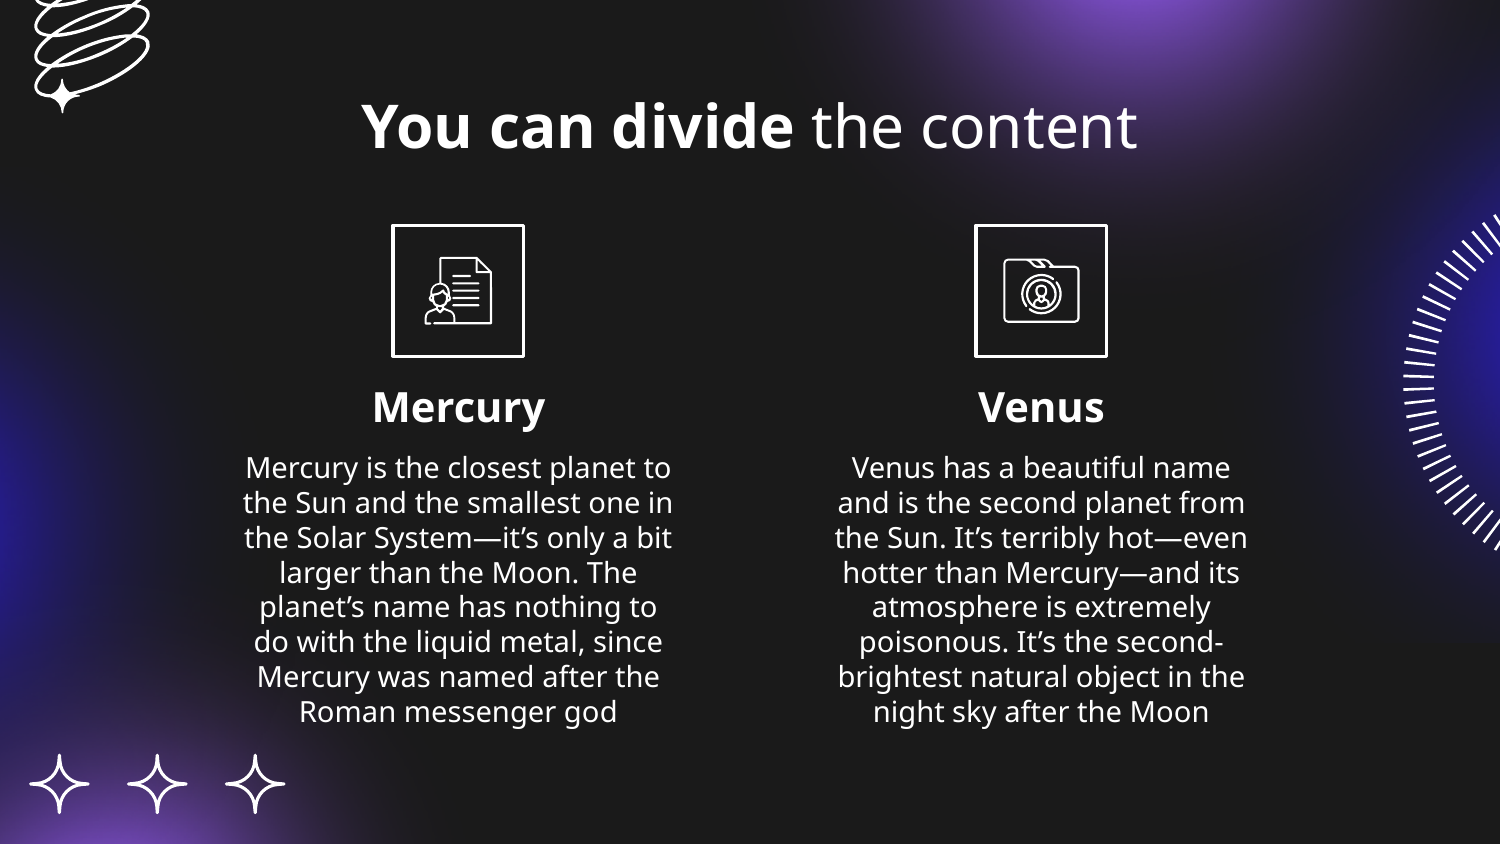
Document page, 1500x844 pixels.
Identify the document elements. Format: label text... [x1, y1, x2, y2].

subtitle Mercury is the closest planet to the Sun and the smallest one in the Solar System—it’s only a bit larger than the Moon. The planet’s name has nothing to do with the liquid metal, since Mercury was named after the Roman messenger god [224, 446, 693, 711]
picture [681, 0, 1500, 643]
subtitle Venus has a beautiful name and is the second planet from the Sun. It’s terribly hot—even hotter than Mercury—and its atmosphere is extremely poisonous. It’s the second-brightest natural object in the night sky after the Moon [807, 446, 1276, 711]
text_box [976, 225, 1107, 354]
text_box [424, 256, 493, 325]
picture [0, 167, 359, 844]
picture [360, 492, 728, 844]
title You can divide the content [118, 72, 1382, 167]
subtitle Mercury [224, 354, 693, 446]
text_box [392, 225, 524, 354]
subtitle Venus [807, 354, 1276, 446]
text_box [1003, 258, 1080, 324]
